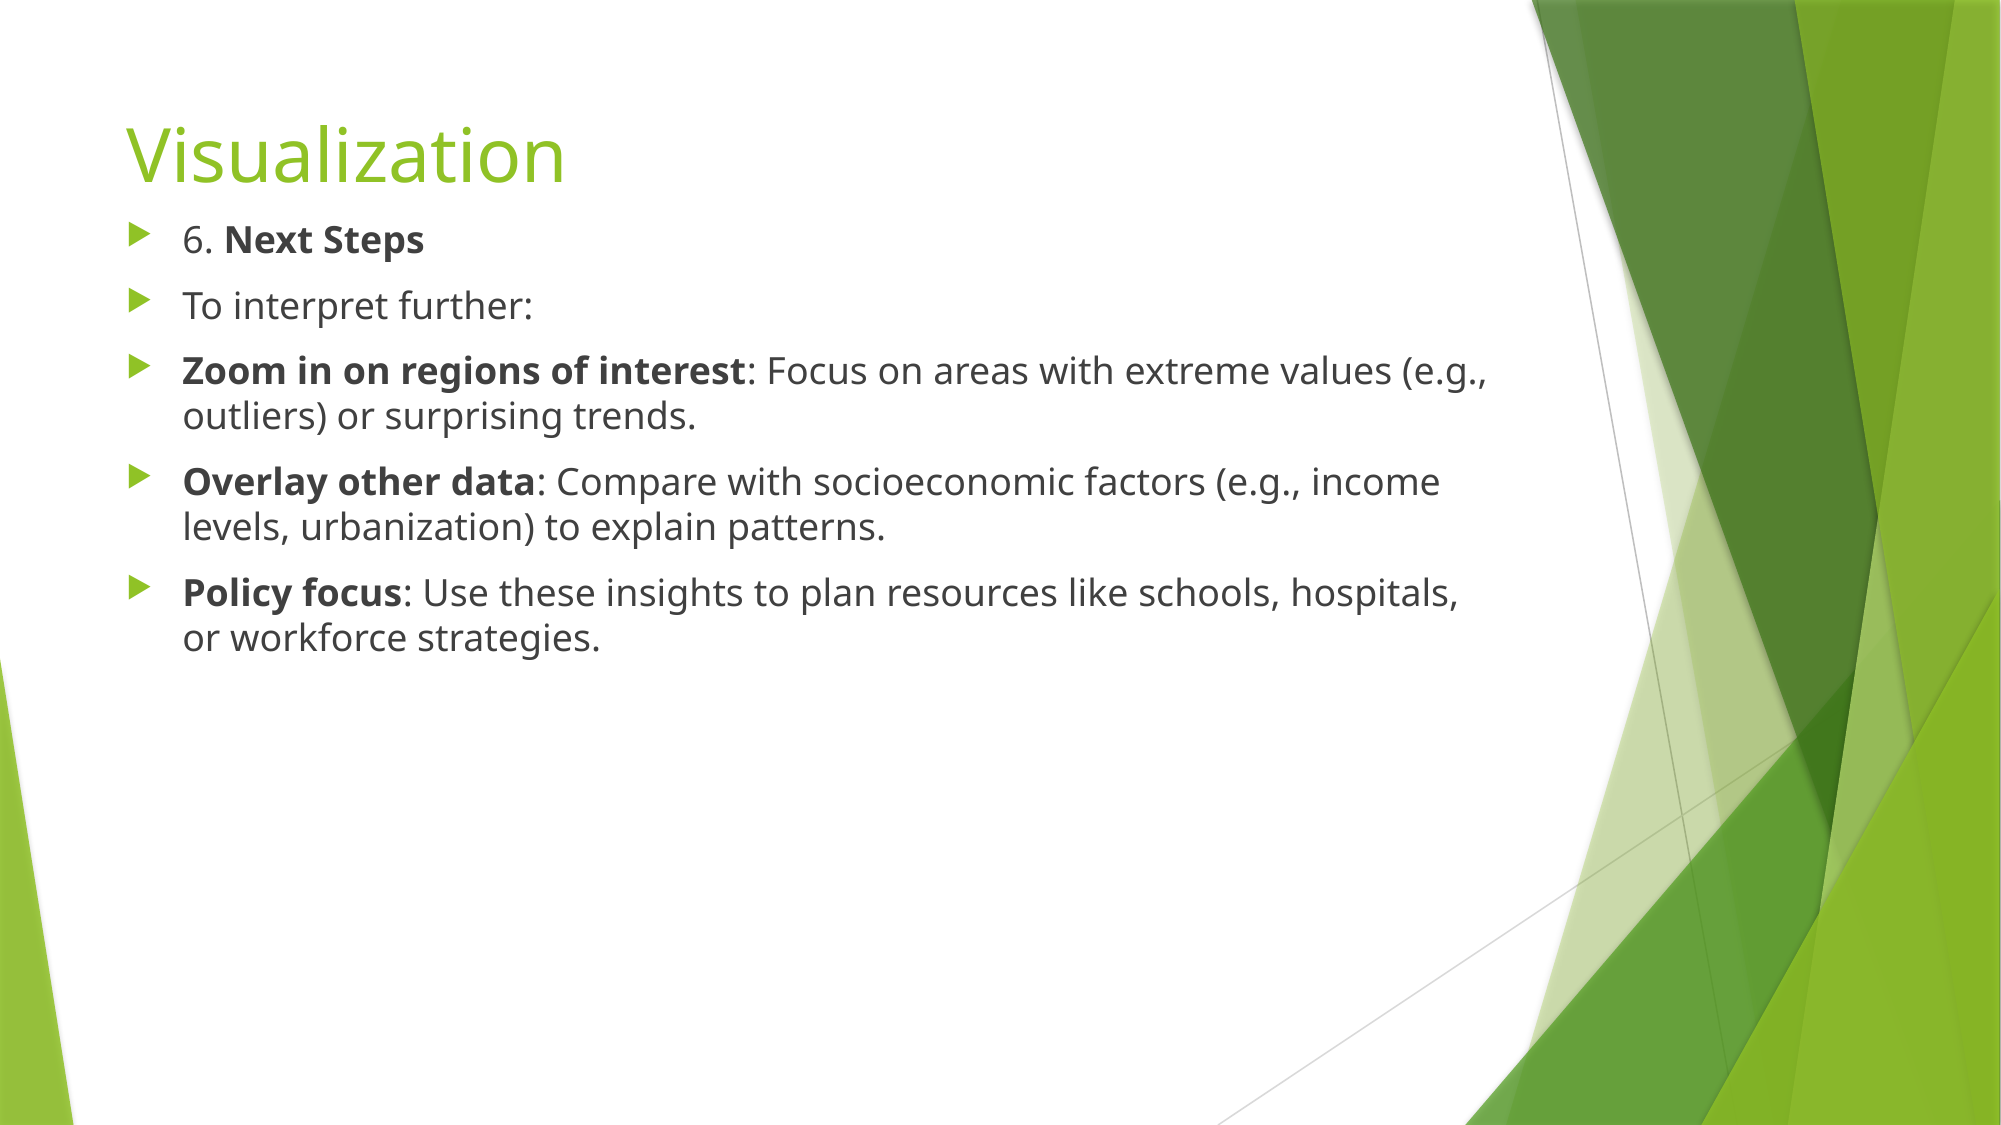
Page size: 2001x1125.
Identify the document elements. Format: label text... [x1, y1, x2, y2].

title Visualization [111, 99, 1522, 208]
list 6. Next Steps To interpret further: Zoom in on regions of interest: Focus on areas with extreme values (e.g., outliers) or surprising trends. Overlay other data: Compare with socioeconomic factors (e.g., income levels, urbanization) to explain patterns. Policy focus: Use these insights to plan resources like schools, hospitals, or workforce strategies. [111, 208, 1522, 992]
